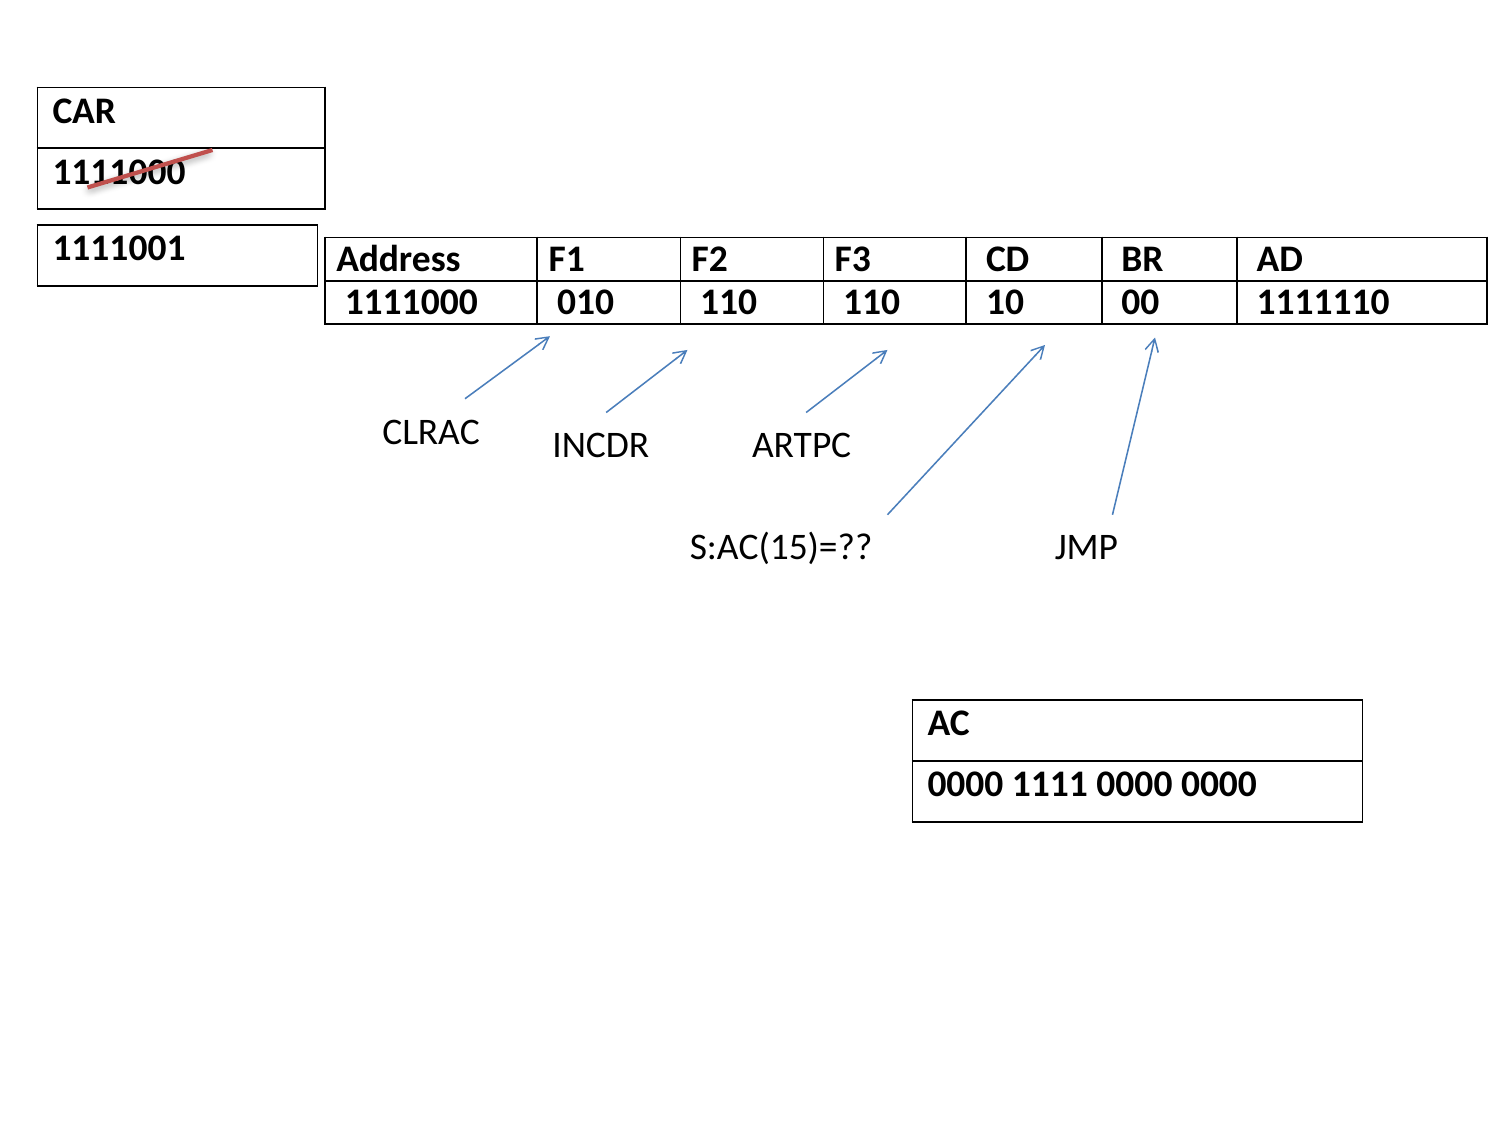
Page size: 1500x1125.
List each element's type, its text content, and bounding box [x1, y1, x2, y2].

text_box JMP [1040, 514, 1185, 575]
table_cell 1111000 [38, 149, 324, 208]
table_header AD [1238, 238, 1486, 280]
table_header AC [913, 701, 1362, 760]
table_header CAR [38, 88, 324, 147]
text_box INCDR [537, 412, 675, 473]
table_cell 10 [967, 282, 1101, 323]
text_box CLRAC [367, 399, 513, 460]
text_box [805, 349, 882, 413]
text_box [605, 349, 688, 413]
table_cell 010 [538, 282, 680, 323]
table_header CD [967, 238, 1101, 280]
table_cell 00 [1103, 282, 1236, 323]
table_header F2 [681, 238, 823, 280]
text_box S:AC(15)=?? [675, 514, 912, 575]
table_cell 1111000 [326, 282, 536, 323]
table_header 1111001 [38, 226, 317, 285]
table_header Address [326, 238, 536, 280]
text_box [1112, 337, 1156, 515]
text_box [464, 335, 551, 399]
table_cell 0000 1111 0000 0000 [913, 762, 1362, 821]
table_header F1 [538, 238, 680, 280]
table_header BR [1103, 238, 1236, 280]
table_cell 1111110 [1238, 282, 1486, 323]
text_box ARTPC [737, 412, 875, 473]
table_cell 110 [824, 282, 965, 323]
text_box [887, 344, 1046, 515]
table_header F3 [824, 238, 965, 280]
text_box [87, 149, 213, 188]
table_cell 110 [681, 282, 823, 323]
